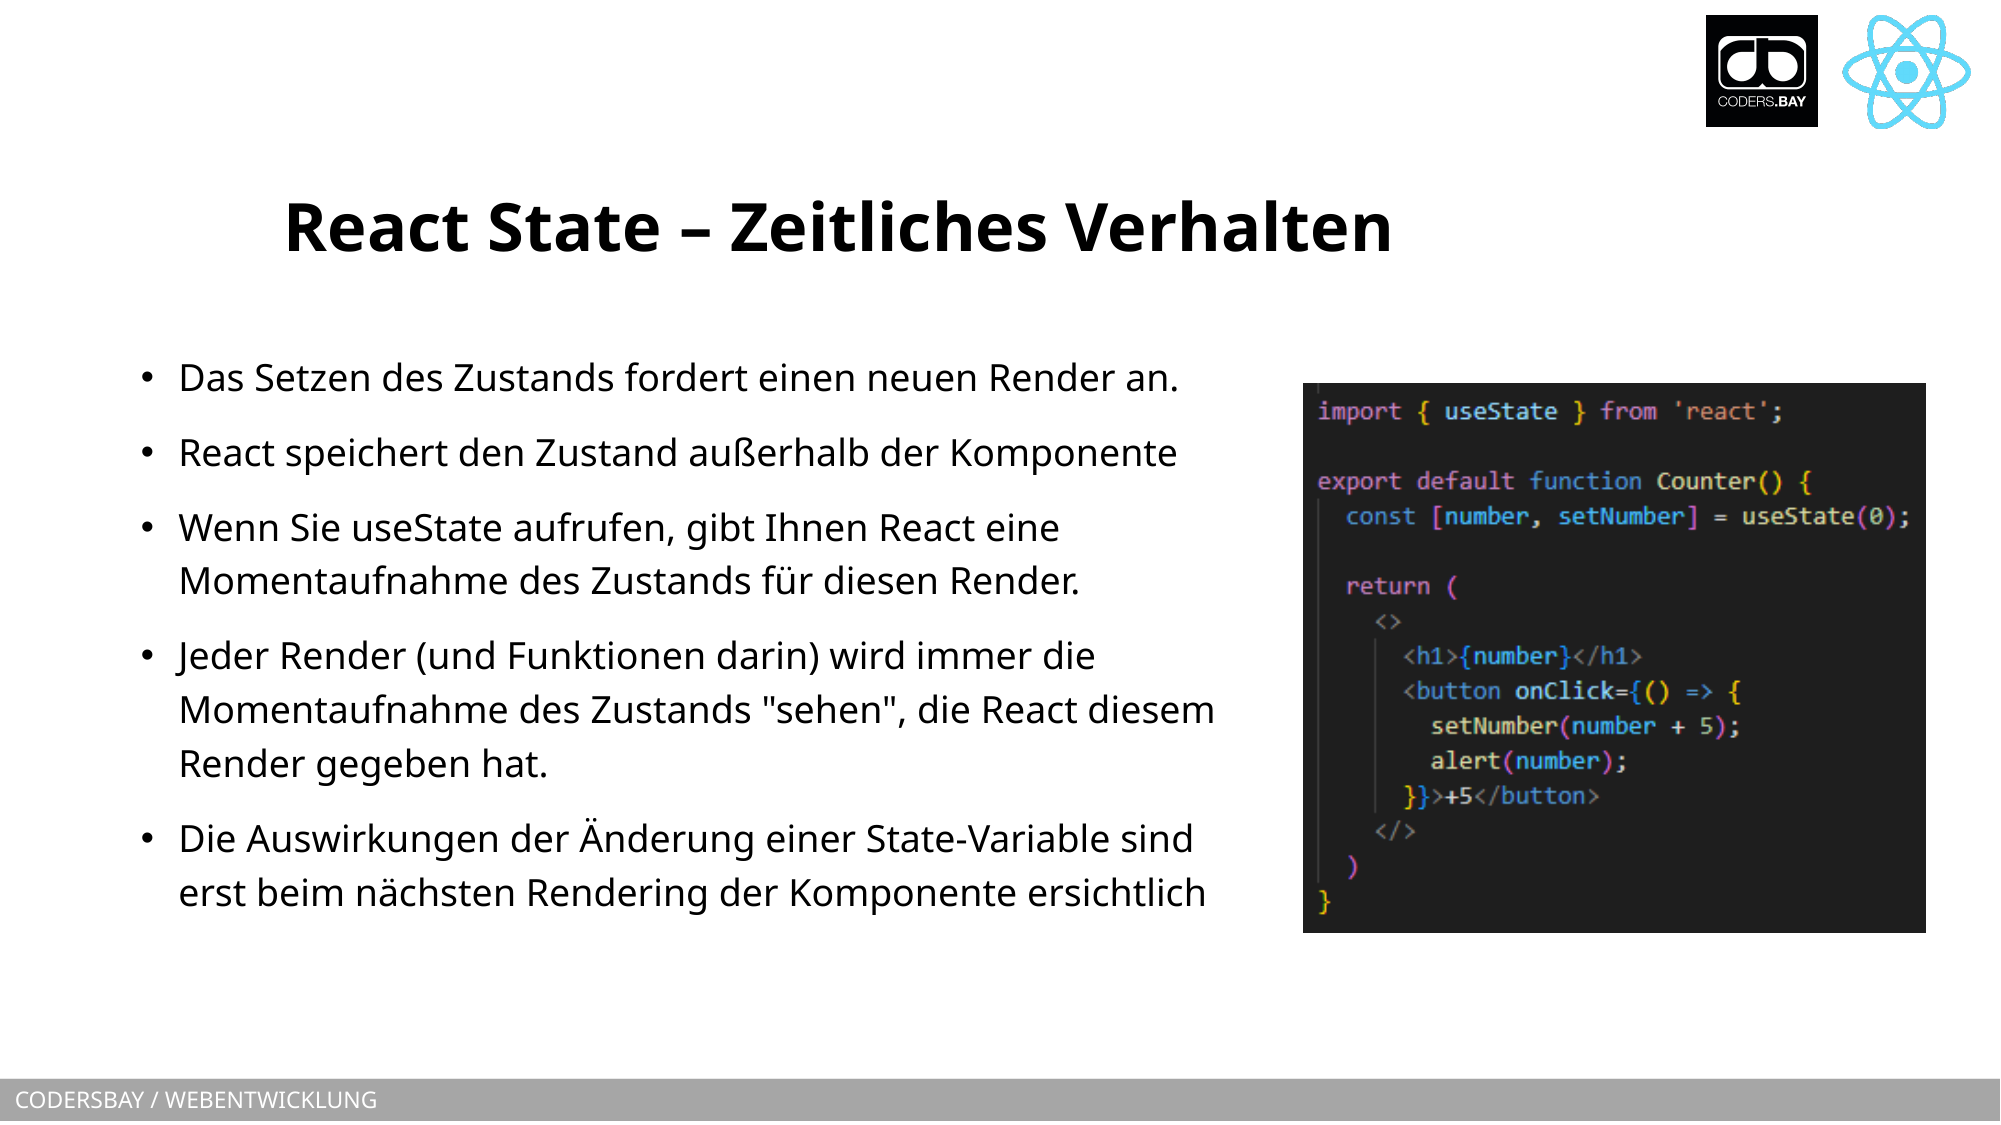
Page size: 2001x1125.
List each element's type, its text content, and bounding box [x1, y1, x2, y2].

picture [1706, 15, 1818, 127]
list Das Setzen des Zustands fordert einen neuen Render an. React speichert den Zustand außerhalb der Komponente Wenn Sie useState aufrufen, gibt Ihnen React eine Momentaufnahme des Zustands für diesen Render. Jeder Render (und Funktionen darin) wird immer die Momentaufnahme des Zustands "sehen", die React diesem Render gegeben hat. Die Auswirkungen der Änderung einer State-Variable sind erst beim nächsten Rendering der Komponente ersichtlich [125, 337, 1271, 1017]
picture [1841, 15, 1972, 129]
title React State – Zeitliches Verhalten [268, 112, 1732, 338]
picture [1303, 383, 1926, 933]
